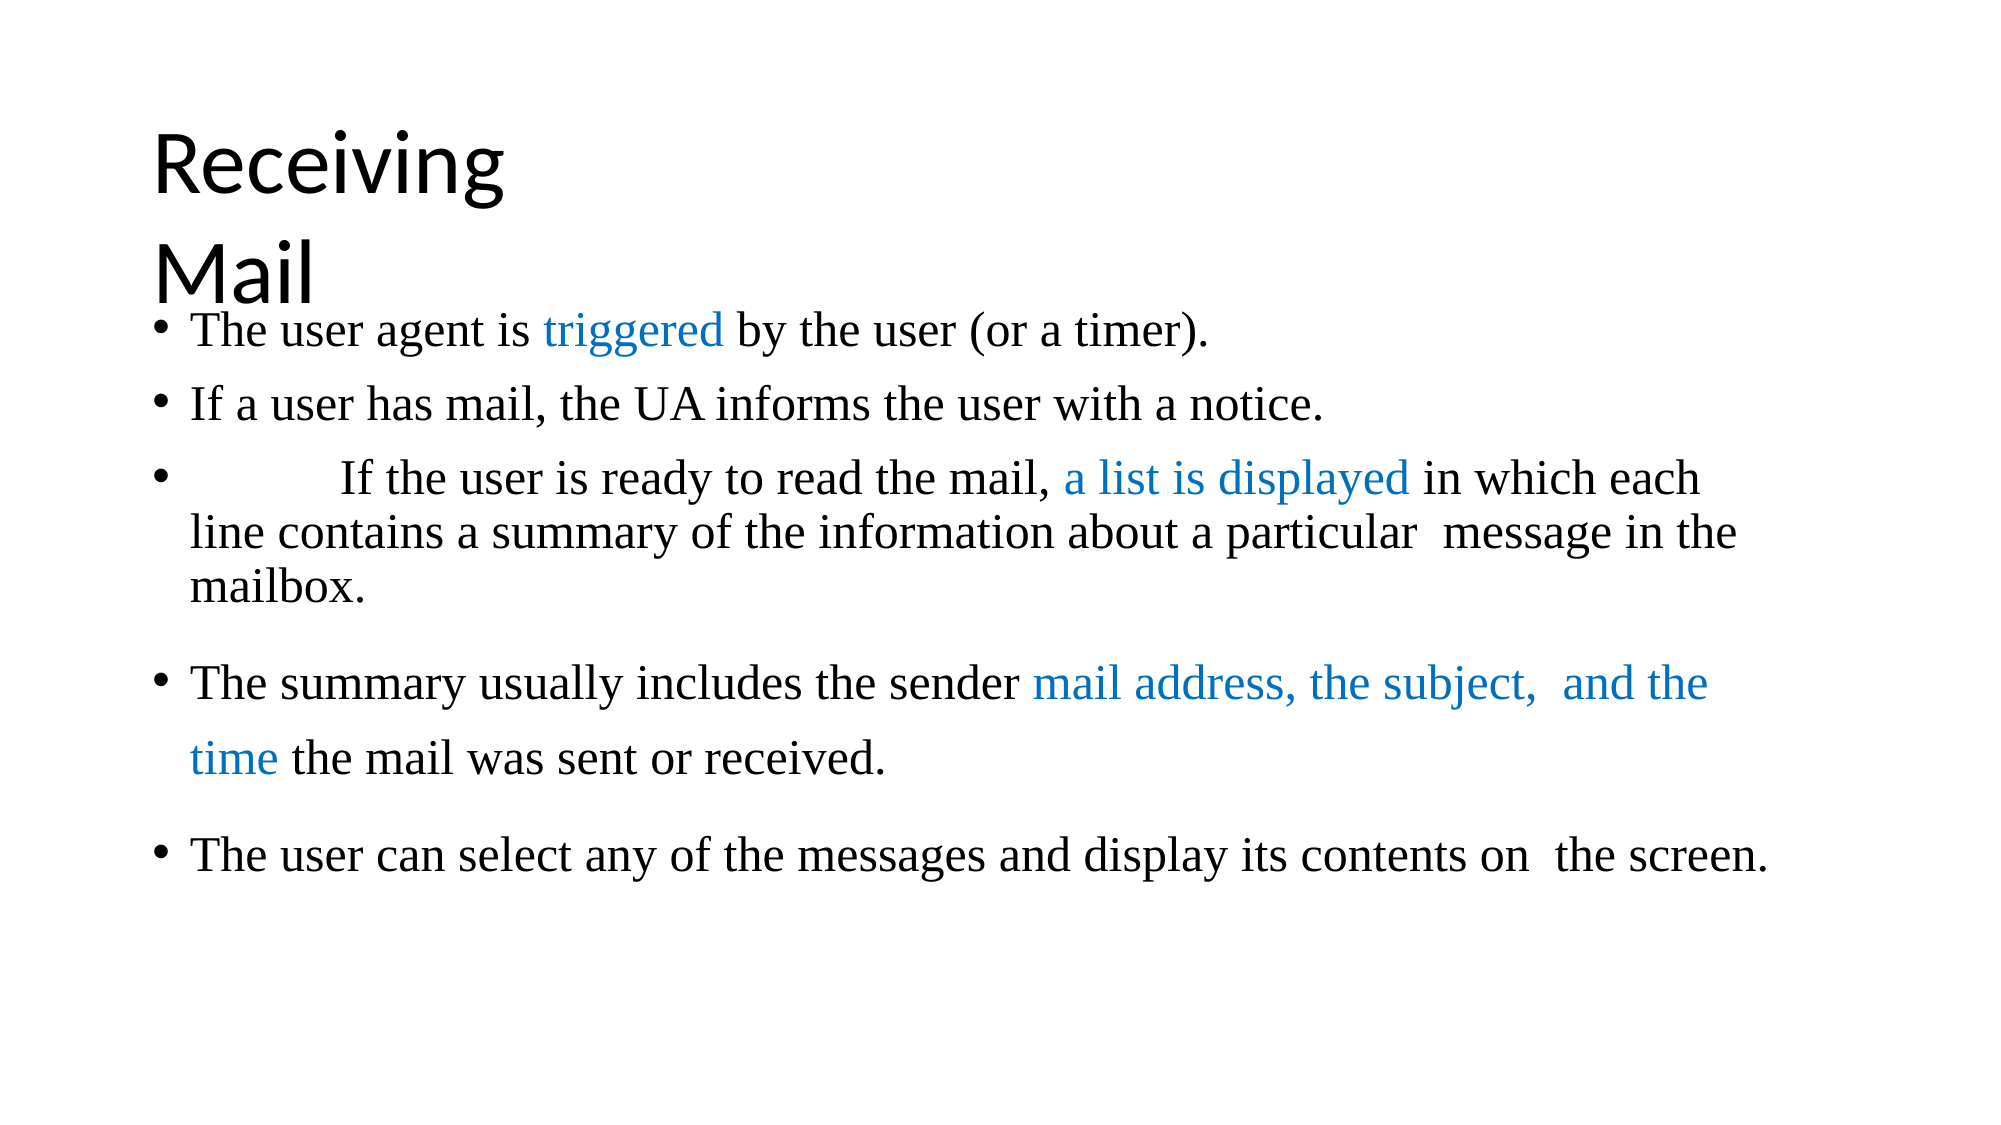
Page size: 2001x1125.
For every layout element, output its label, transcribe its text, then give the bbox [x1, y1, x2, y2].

title Receiving Mail [150, 100, 685, 280]
text_box The user agent is triggered by the user (or a timer). If a user has mail, the UA informs the user with a notice. If the user is ready to read the mail, a list is displayed in which each line contains a summary of the information about a particular message in the mailbox. The summary usually includes the sender mail address, the subject, and the time the mail was sent or received. The user can select any of the messages and display its contents on the screen. [150, 280, 1794, 881]
